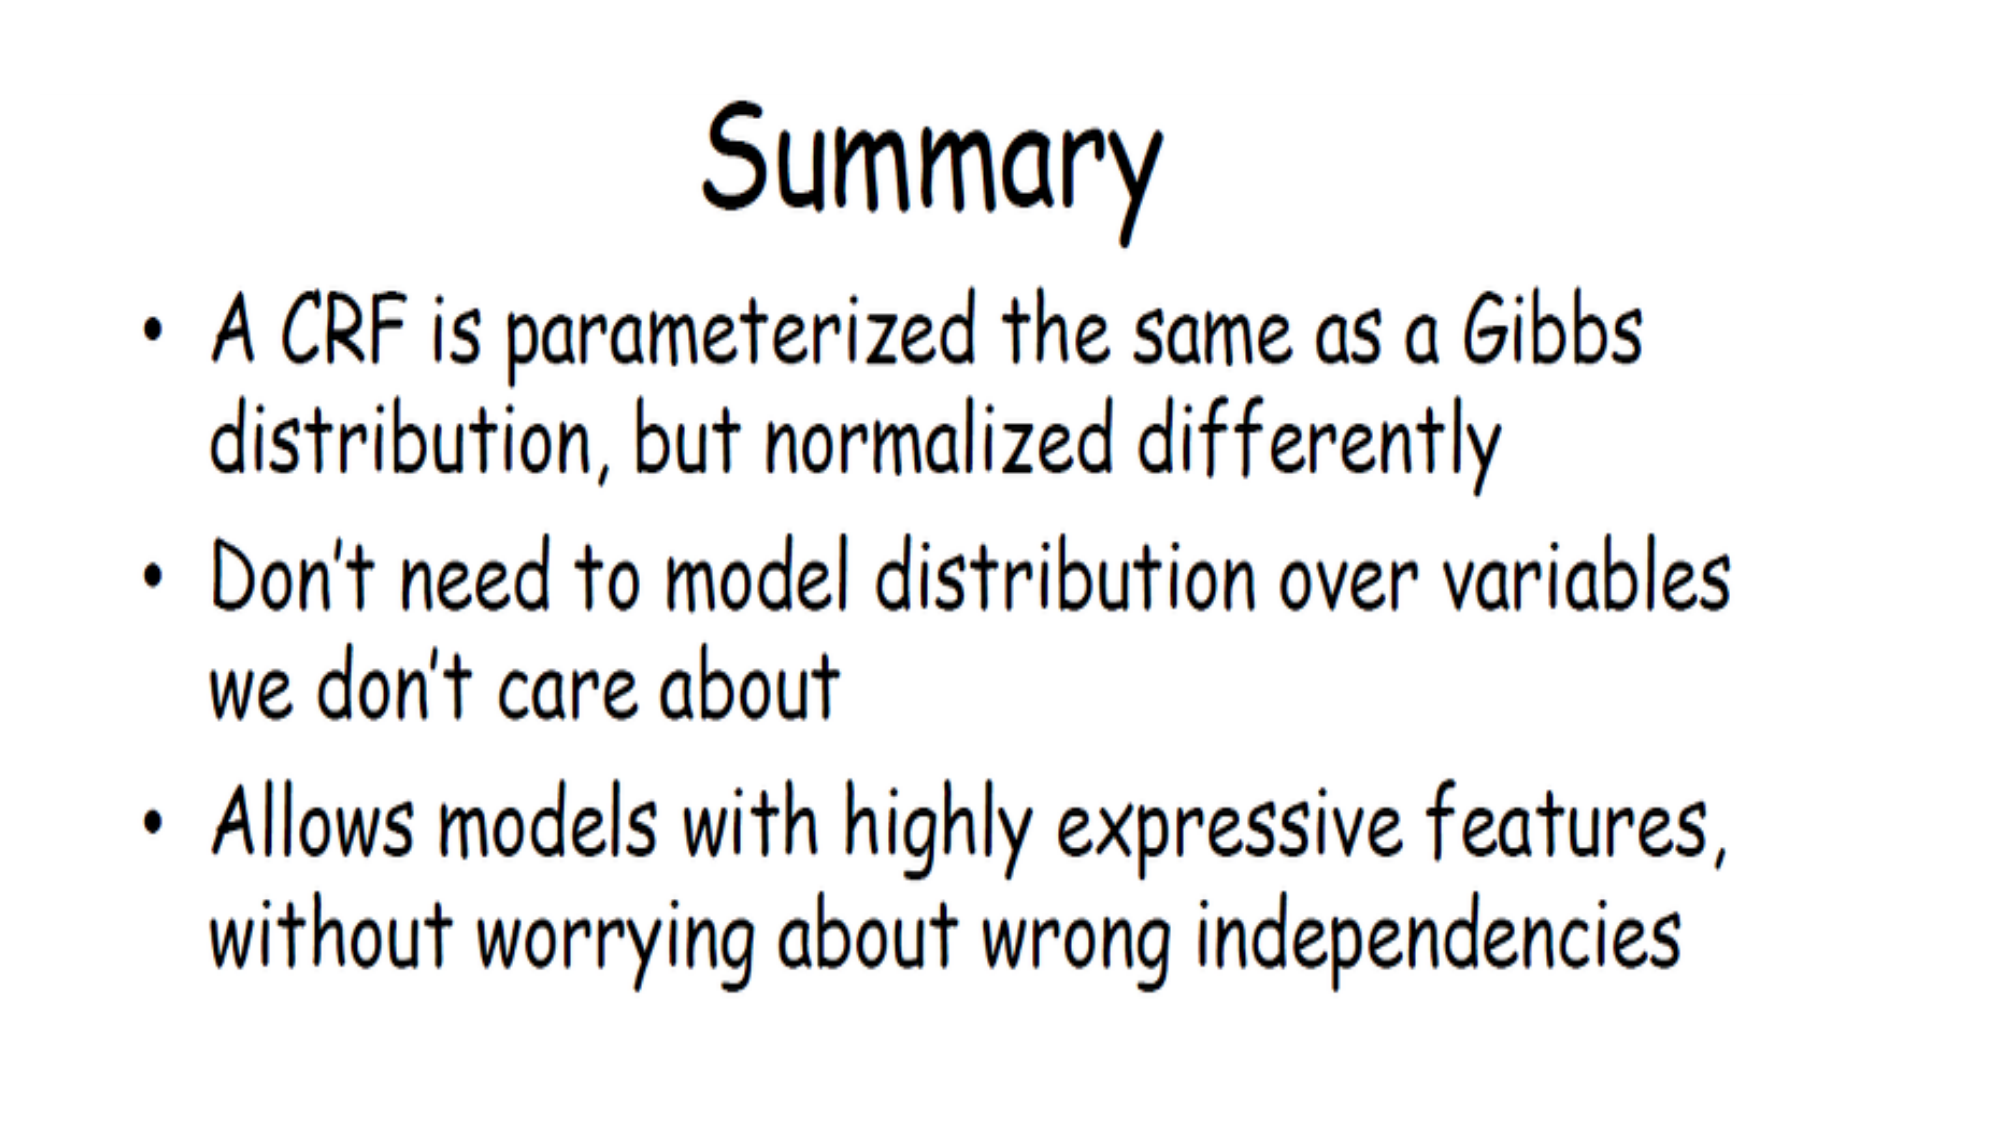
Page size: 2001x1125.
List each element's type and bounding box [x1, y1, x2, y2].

picture [40, 93, 1803, 1075]
